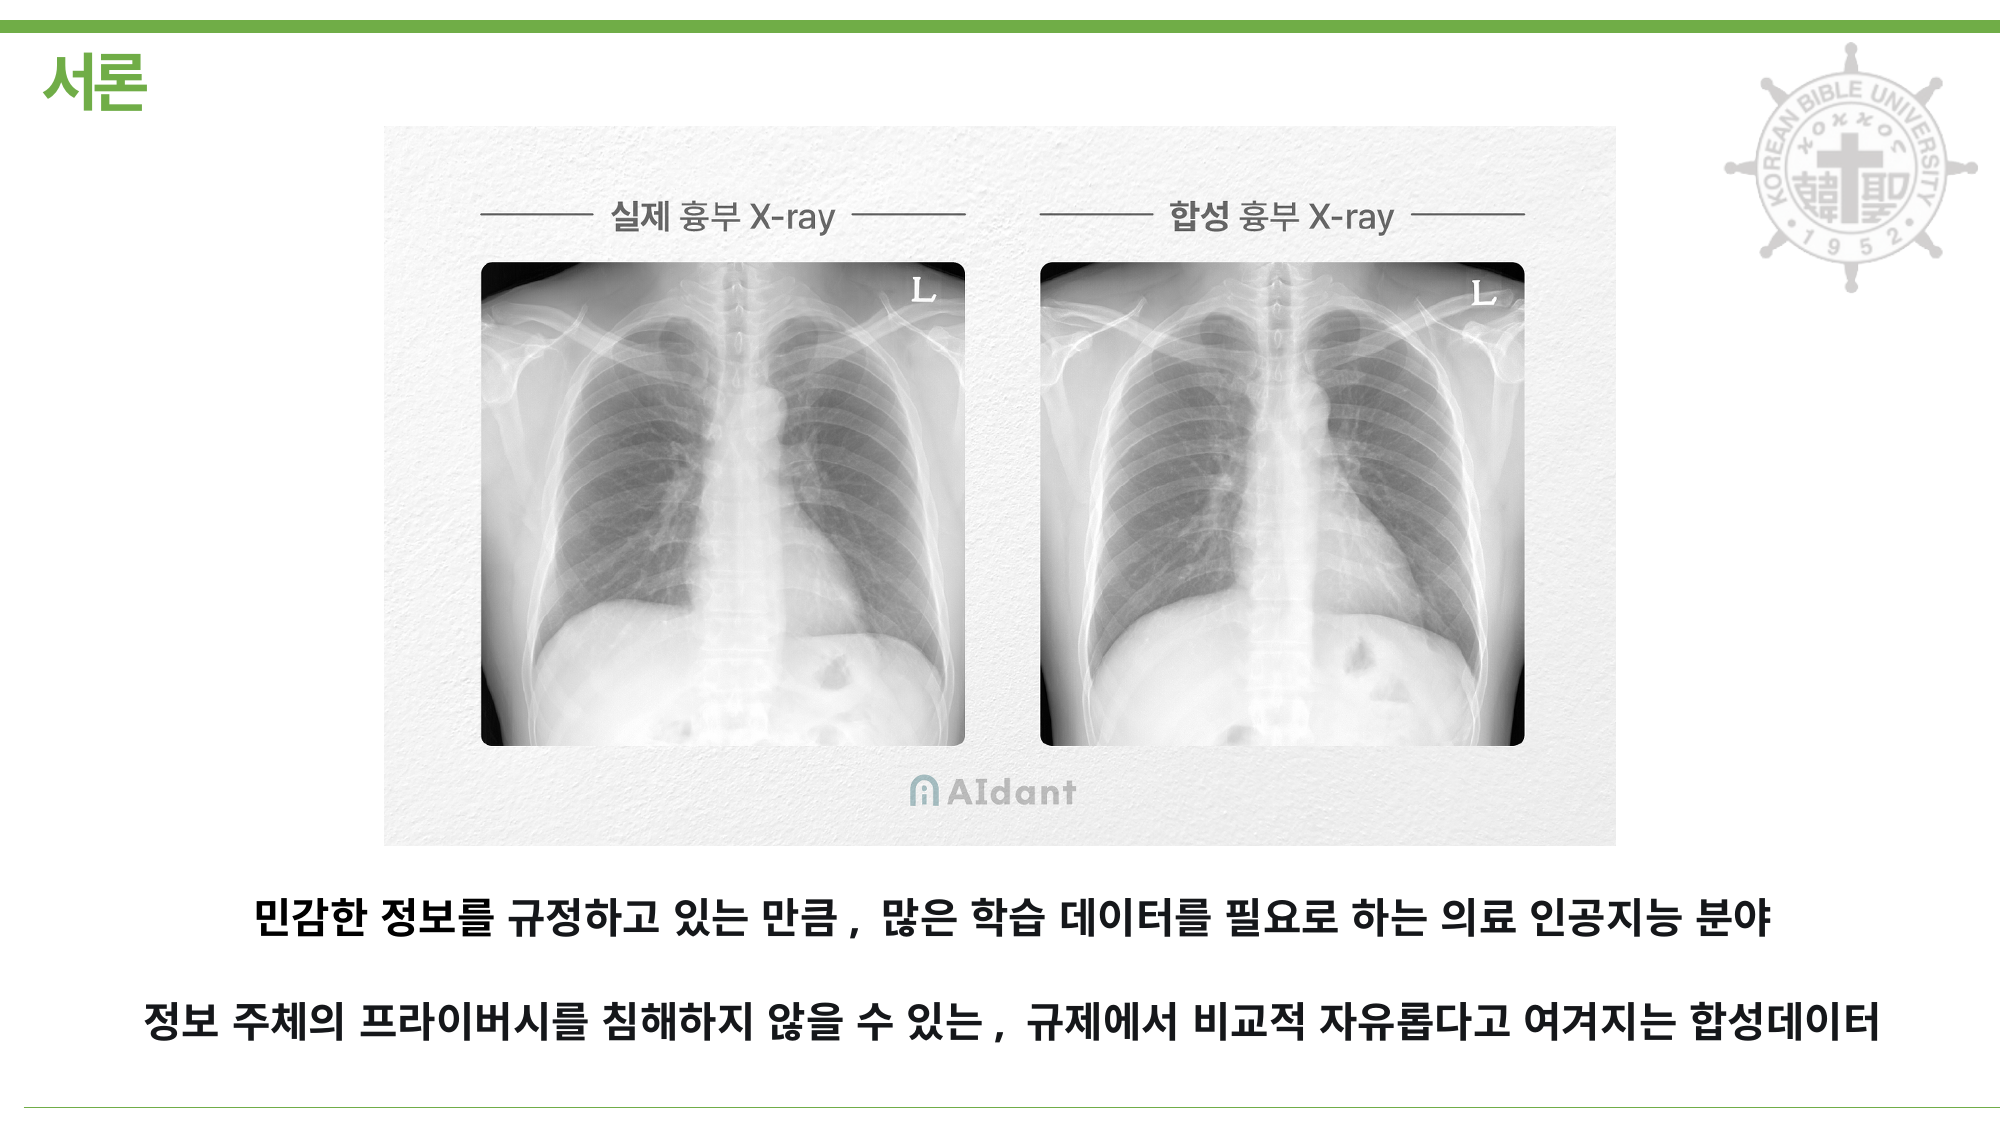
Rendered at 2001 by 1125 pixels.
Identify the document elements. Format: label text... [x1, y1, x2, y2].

picture [384, 126, 1616, 846]
picture [1708, 16, 2000, 317]
text_box 민감한 정보를 규정하고 있는 만큼, 많은 학습 데이터를 필요로 하는 의료 인공지능 분야 [238, 884, 1788, 949]
text_box 서론 [26, 35, 165, 126]
text_box 정보 주체의 프라이버시를 침해하지 않을 수 있는, 규제에서 비교적 자유롭다고 여겨지는 합성데이터 [128, 987, 1897, 1053]
